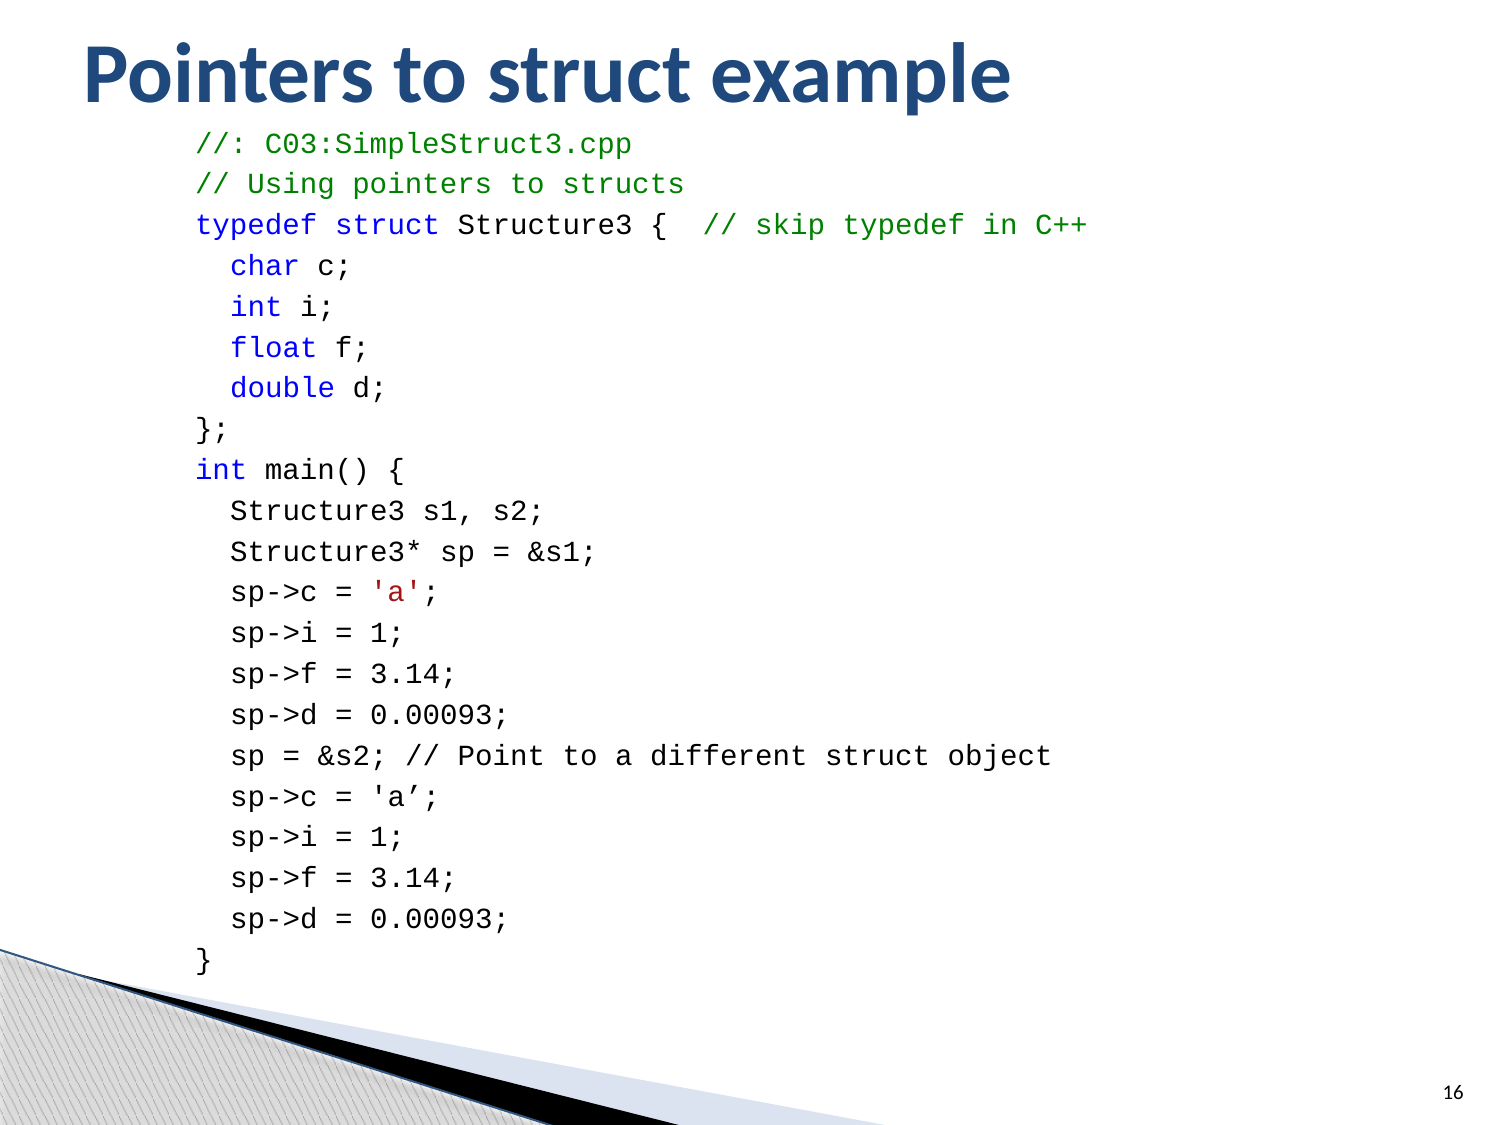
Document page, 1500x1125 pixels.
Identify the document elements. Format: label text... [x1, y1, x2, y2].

text_box //: C03:SimpleStruct3.cpp // Using pointers to structs typedef struct Structure3 { // skip typedef in C++ char c; int i; float f; double d; }; int main() { Structure3 s1, s2; Structure3* sp = &s1; sp->c = 'a'; sp->i = 1; sp->f = 3.14; sp->d = 0.00093; sp = &s2; // Point to a different struct object sp->c = 'a’; sp->i = 1; sp->f = 3.14; sp->d = 0.00093; } [184, 119, 1316, 1020]
title Pointers to struct example [68, 0, 1419, 163]
slide_number 16 [1418, 1051, 1479, 1112]
